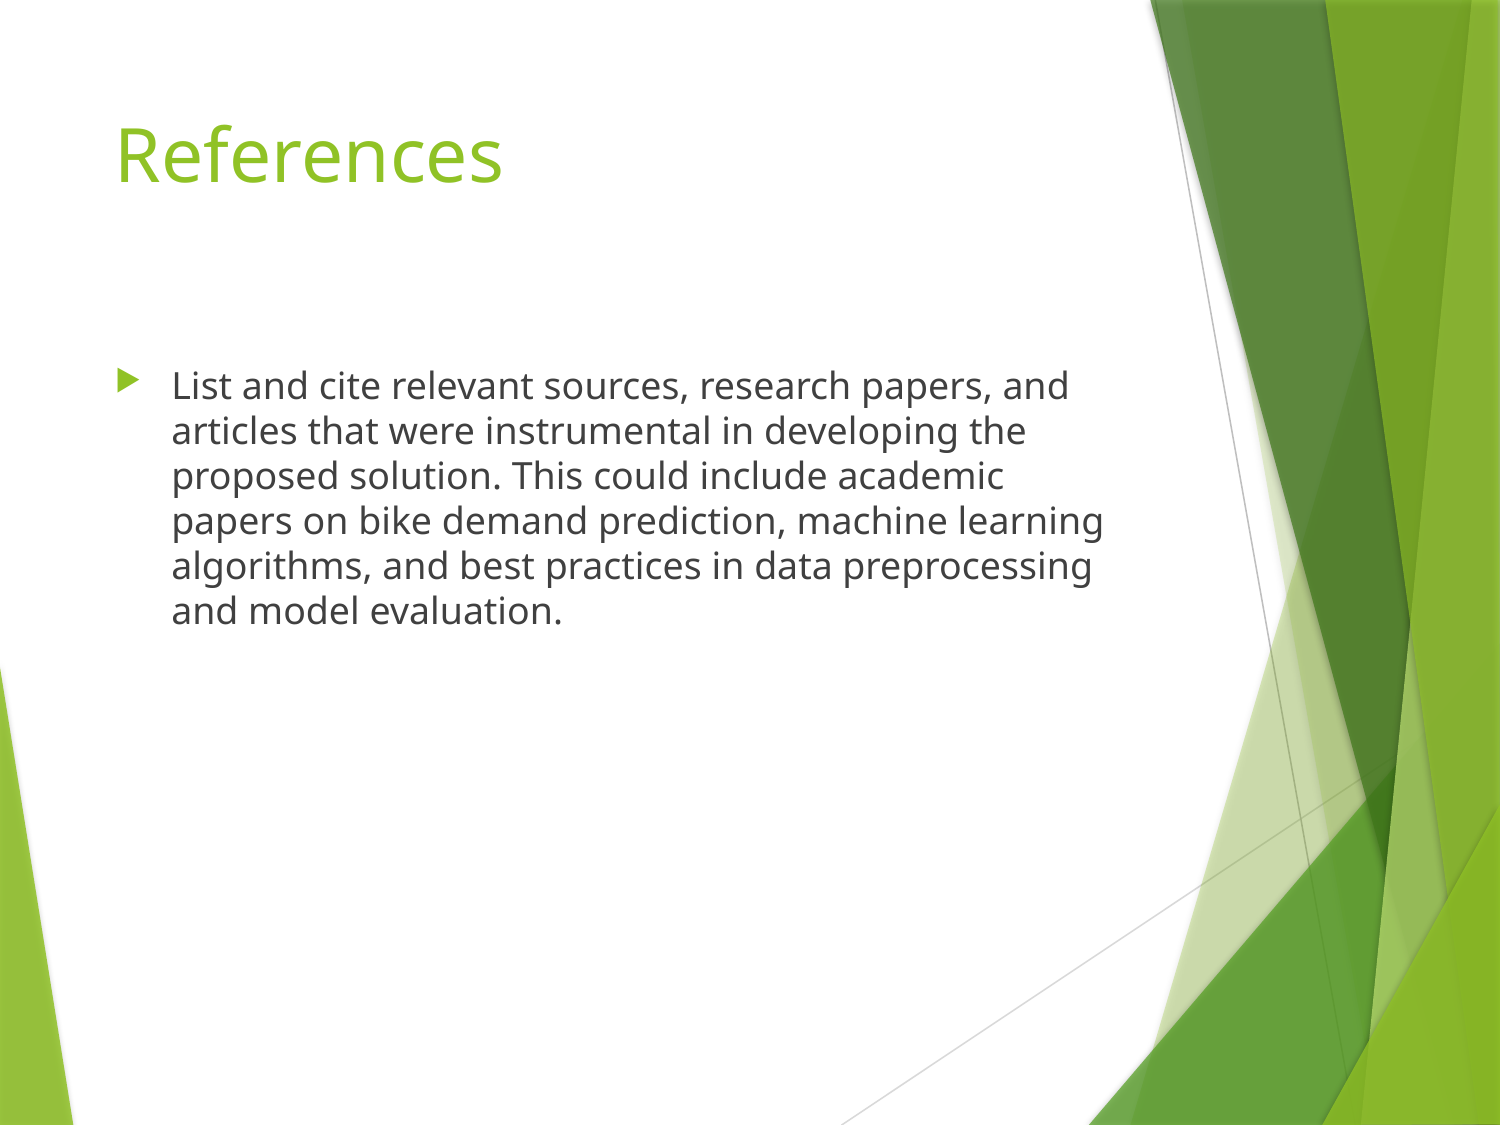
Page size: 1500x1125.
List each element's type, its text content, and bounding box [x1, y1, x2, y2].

title References [99, 99, 1142, 317]
list List and cite relevant sources, research papers, and articles that were instrumental in developing the proposed solution. This could include academic papers on bike demand prediction, machine learning algorithms, and best practices in data preprocessing and model evaluation. [99, 354, 1142, 992]
